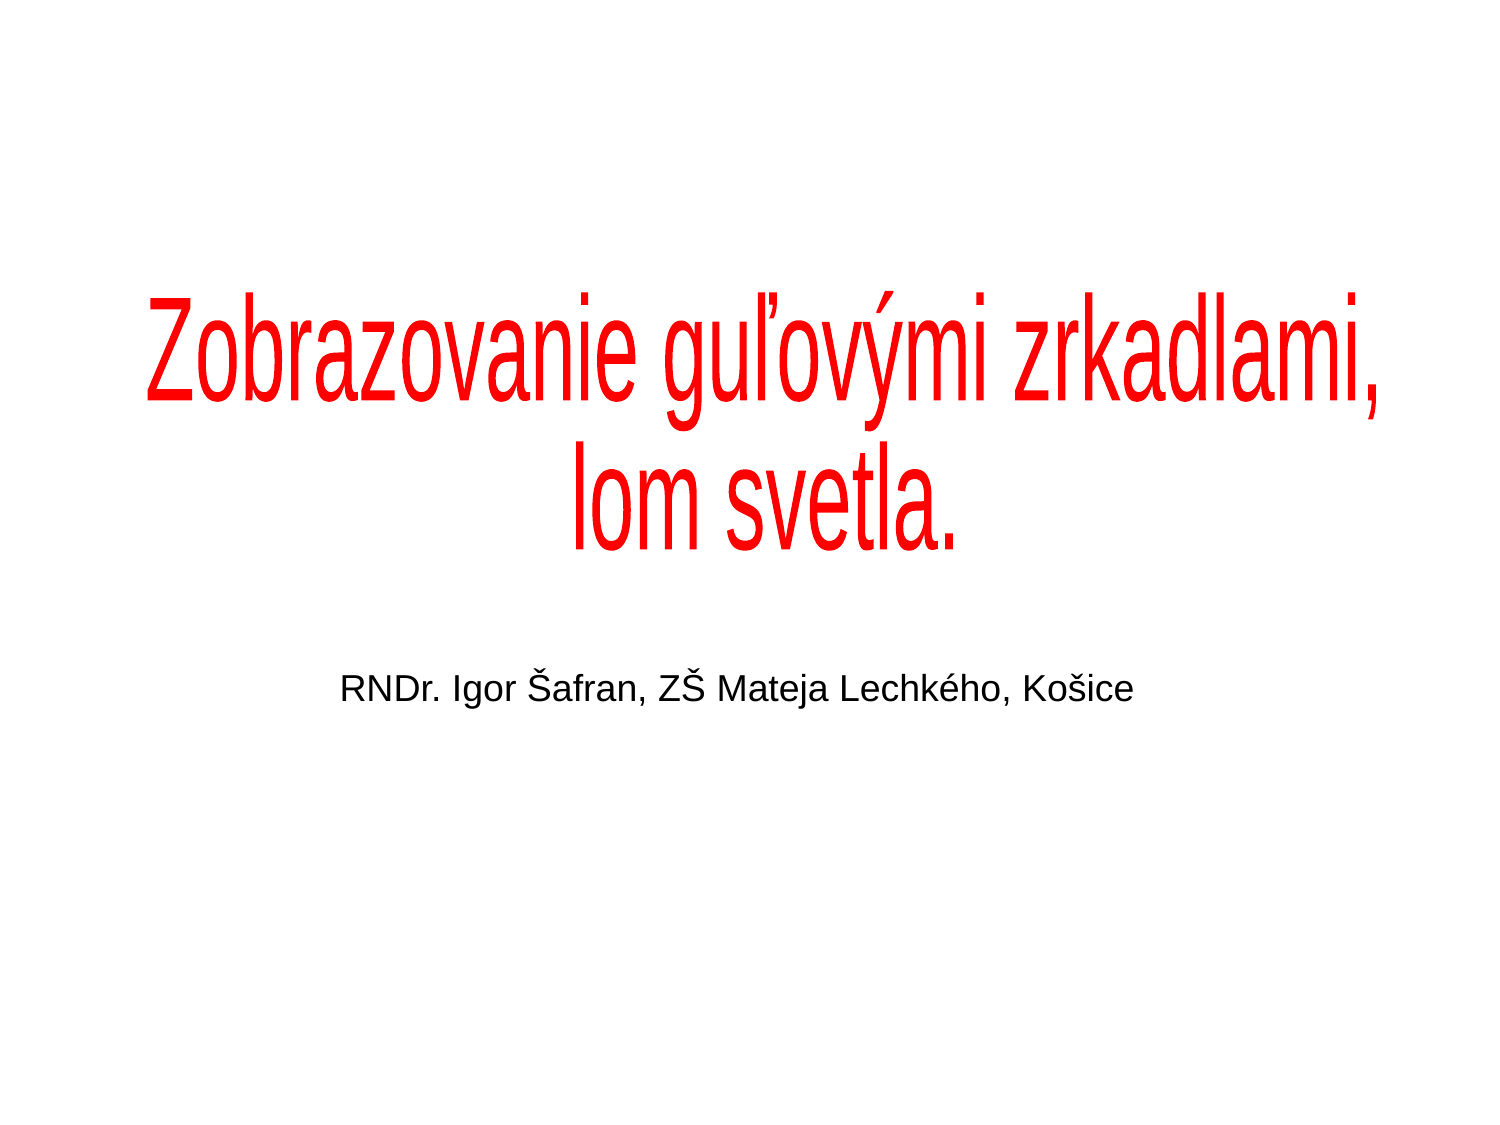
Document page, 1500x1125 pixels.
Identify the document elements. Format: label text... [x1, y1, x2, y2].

text_box RNDr. Igor Šafran, ZŠ Mateja Lechkého, Košice [324, 656, 1235, 717]
